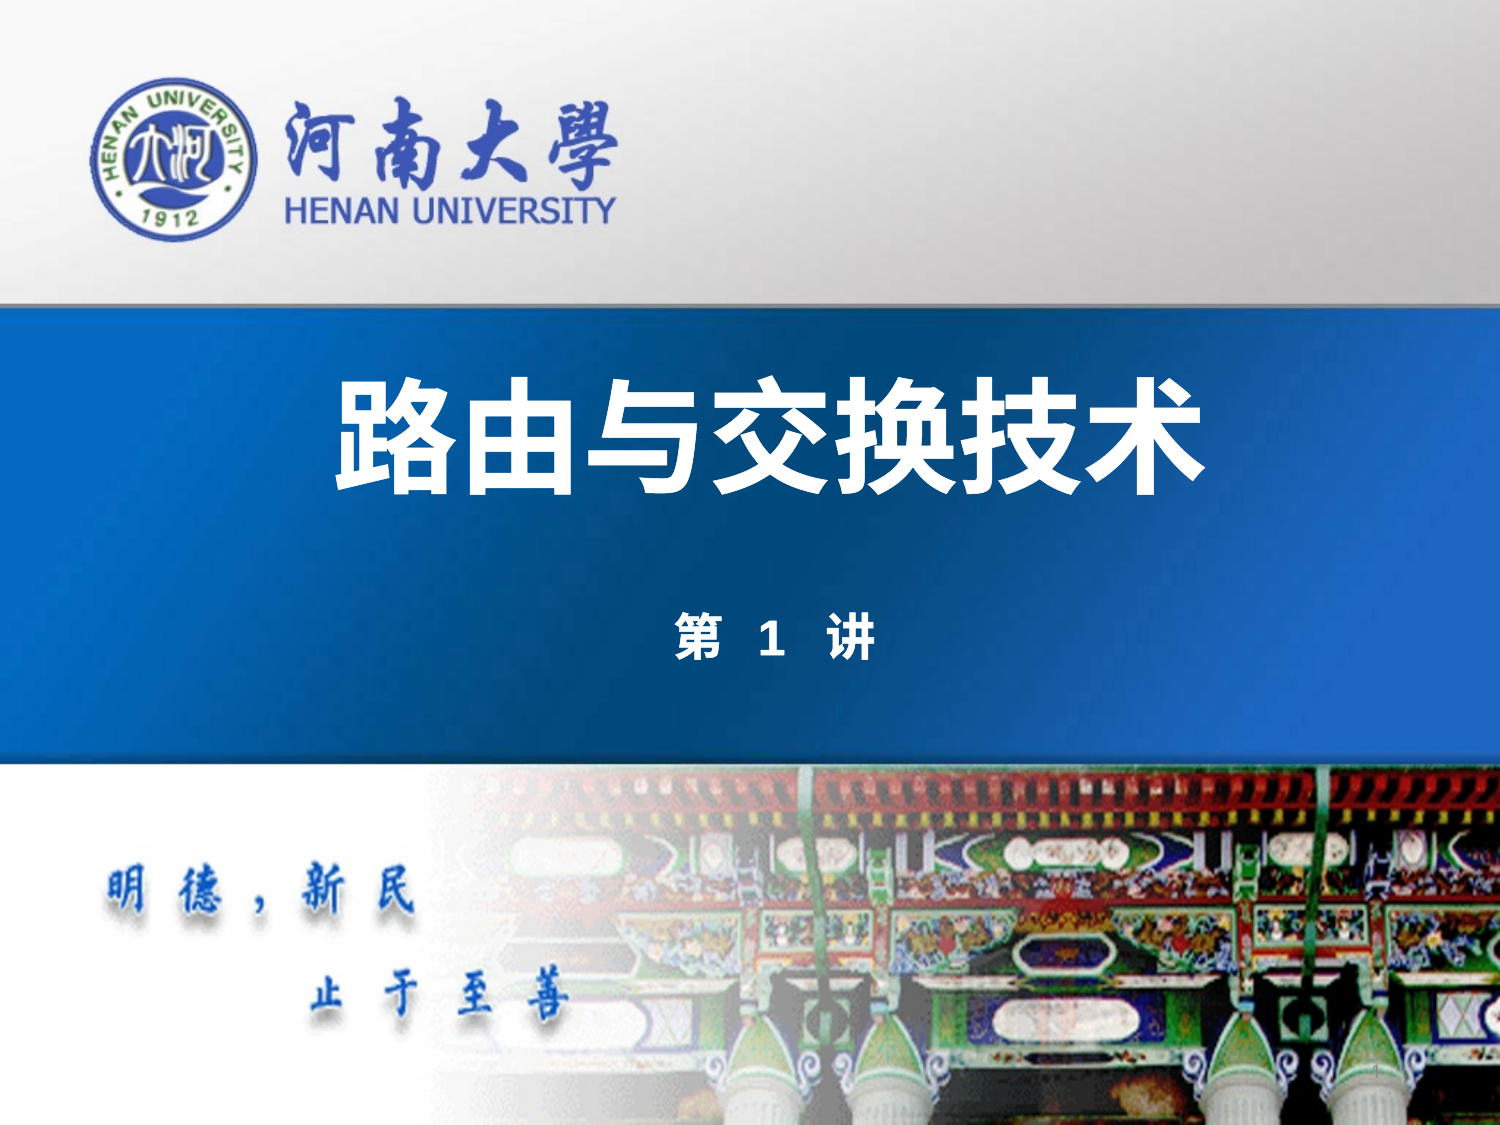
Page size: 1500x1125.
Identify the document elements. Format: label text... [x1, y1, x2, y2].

slide_number 1 [1059, 1042, 1397, 1103]
text_box [180, 574, 1374, 715]
text_box 路由与交换技术 [173, 350, 1367, 492]
text_box 第 1 讲 [177, 597, 1371, 739]
picture [0, 0, 1500, 1125]
